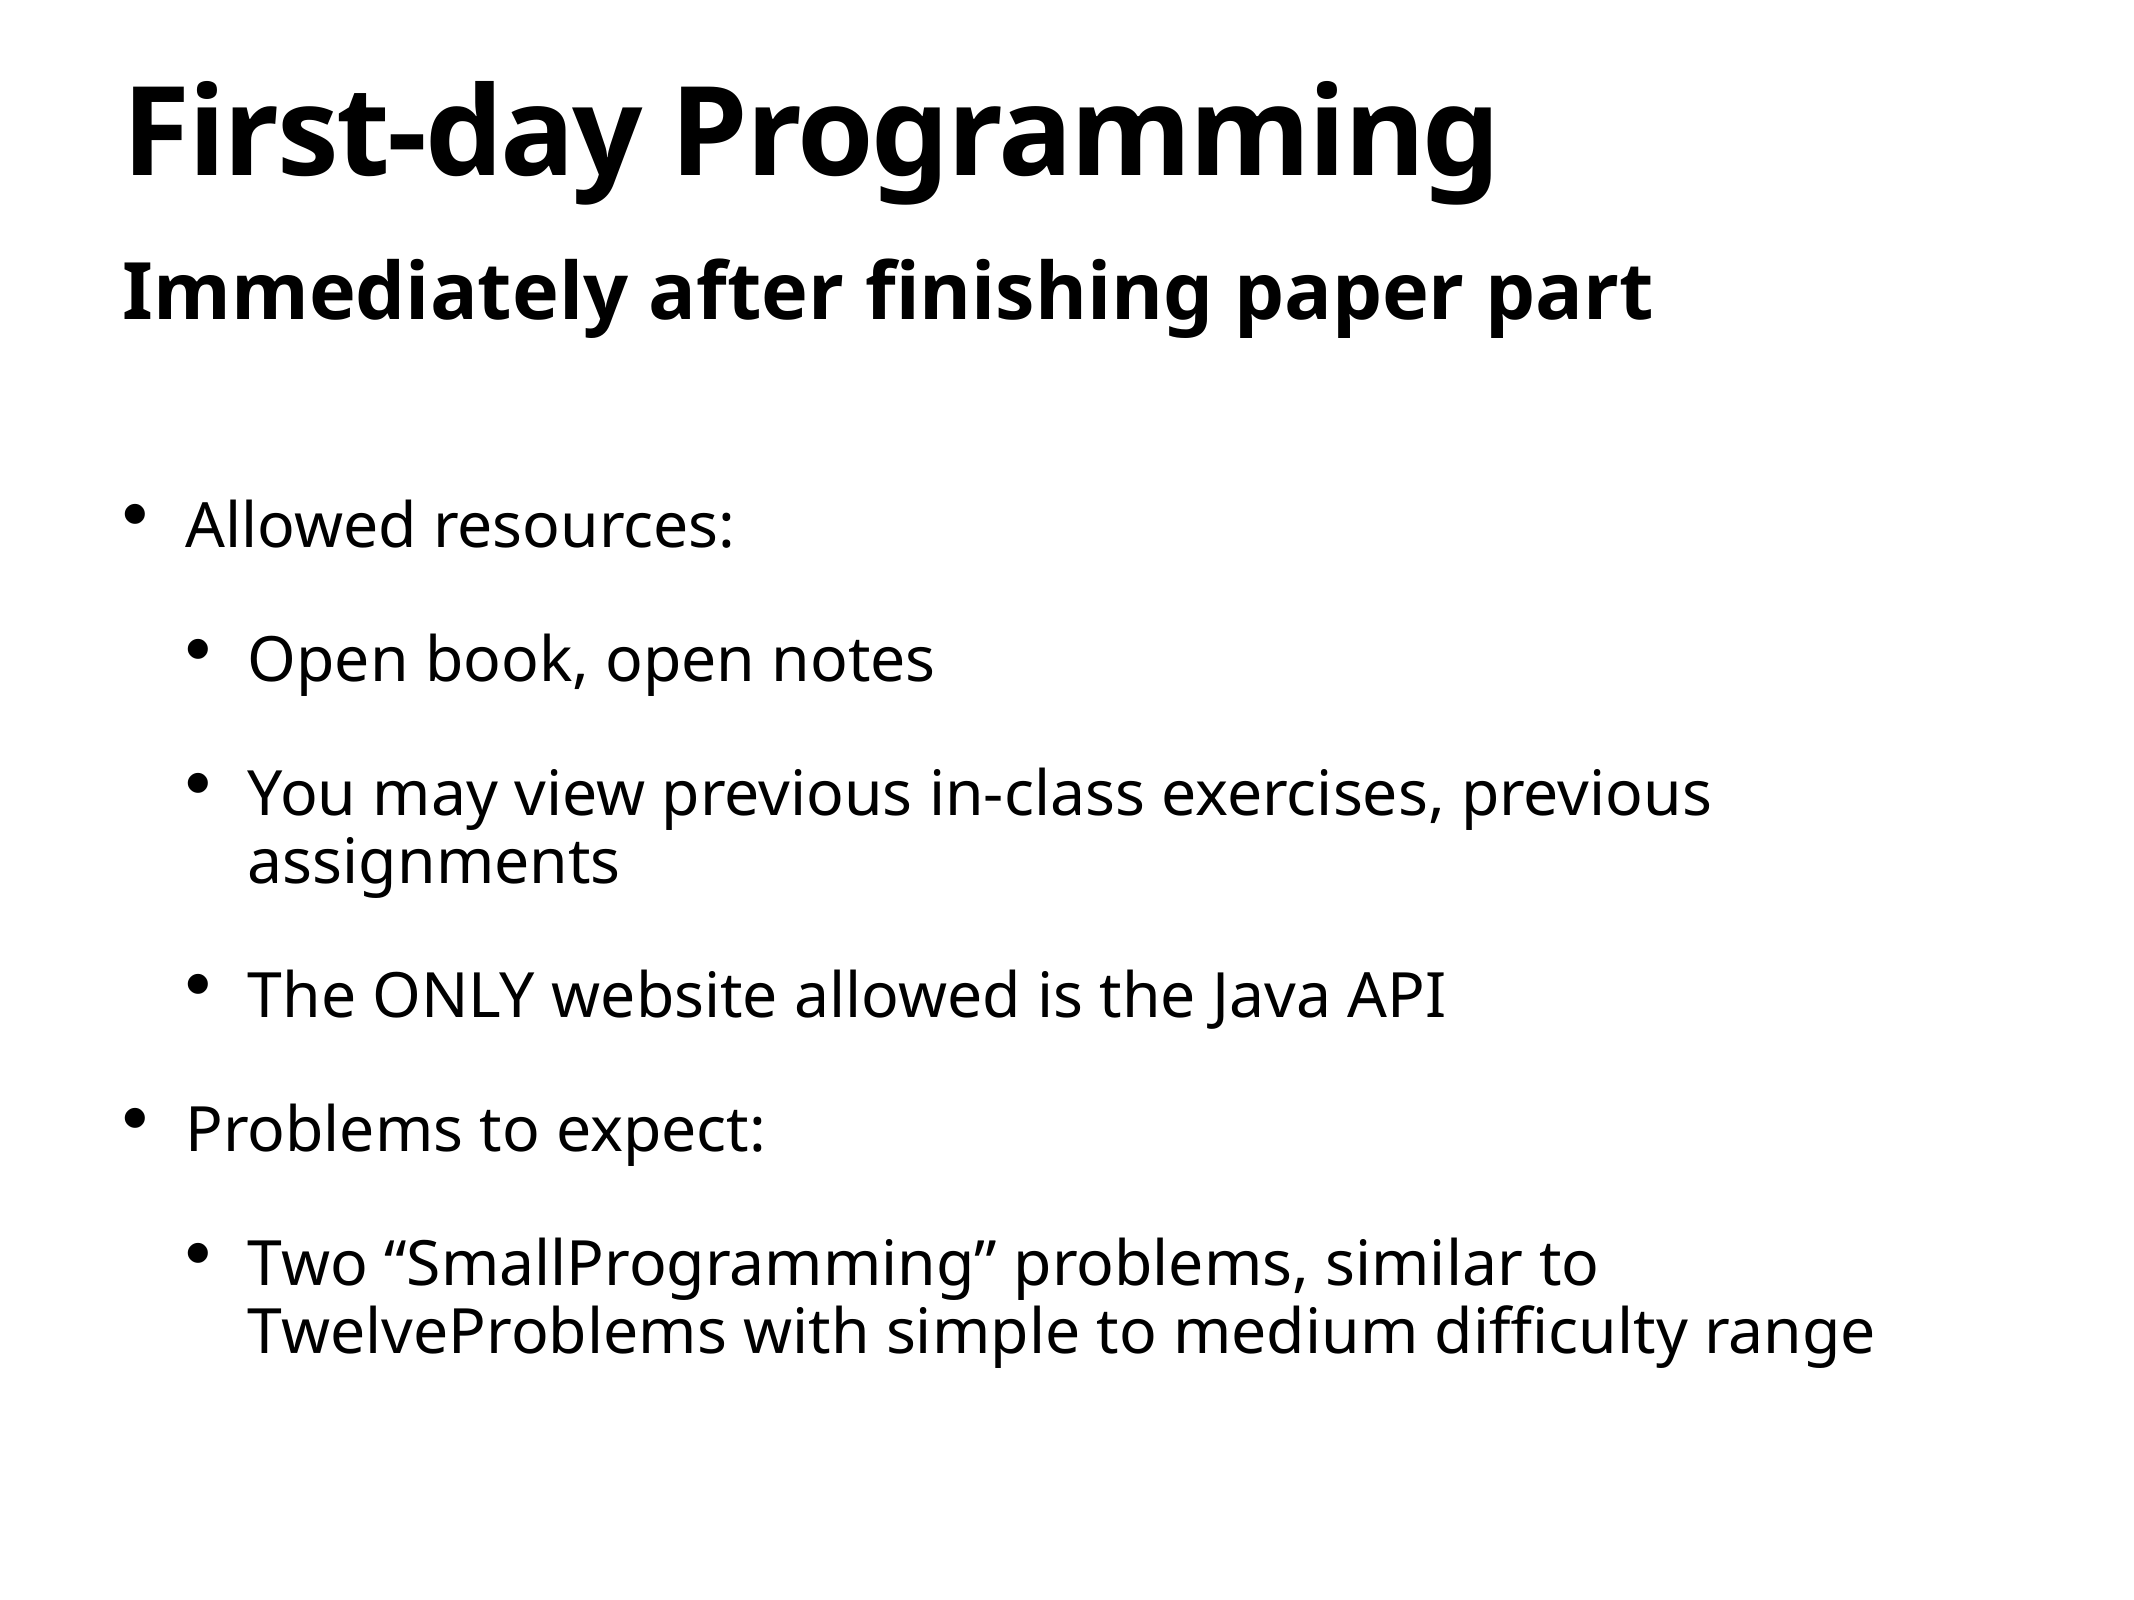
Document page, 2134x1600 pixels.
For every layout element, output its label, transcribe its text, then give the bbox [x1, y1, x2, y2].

title First-day Programming [114, 71, 2020, 240]
list Immediately after finishing paper part [114, 240, 2020, 343]
list Allowed resources: Open book, open notes You may view previous in-class exercises, previous assignments The ONLY website allowed is the Java API Problems to expect: Two “SmallProgramming” problems, similar to TwelveProblems with simple to medium difficulty range [114, 484, 2020, 1486]
